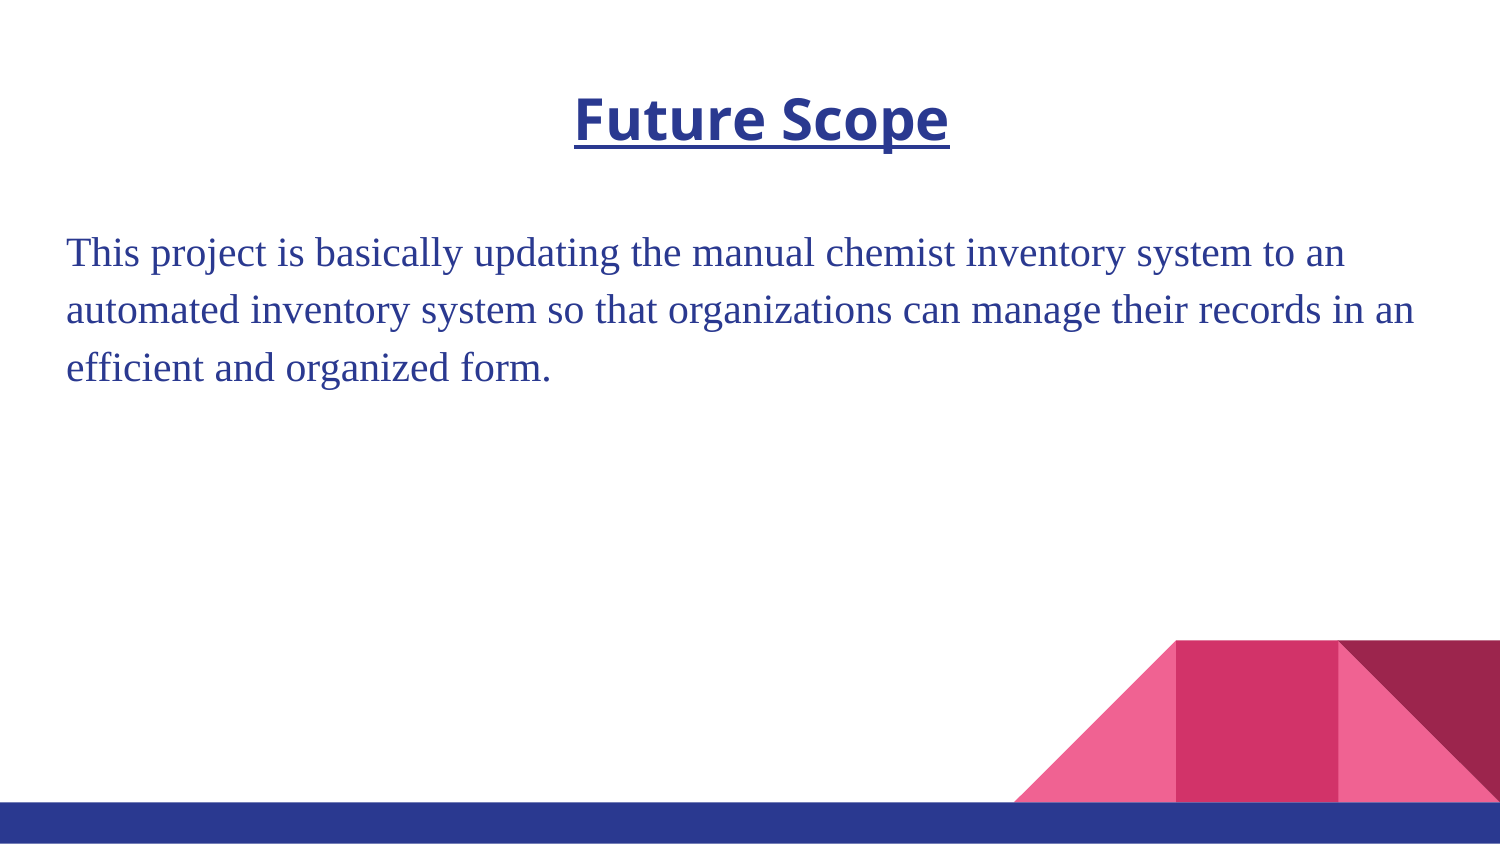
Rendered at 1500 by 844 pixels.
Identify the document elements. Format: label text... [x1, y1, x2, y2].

title Future Scope [558, 67, 1449, 167]
list This project is basically updating the manual chemist inventory system to an automated inventory system so that organizations can manage their records in an efficient and organized form. [51, 201, 1449, 750]
